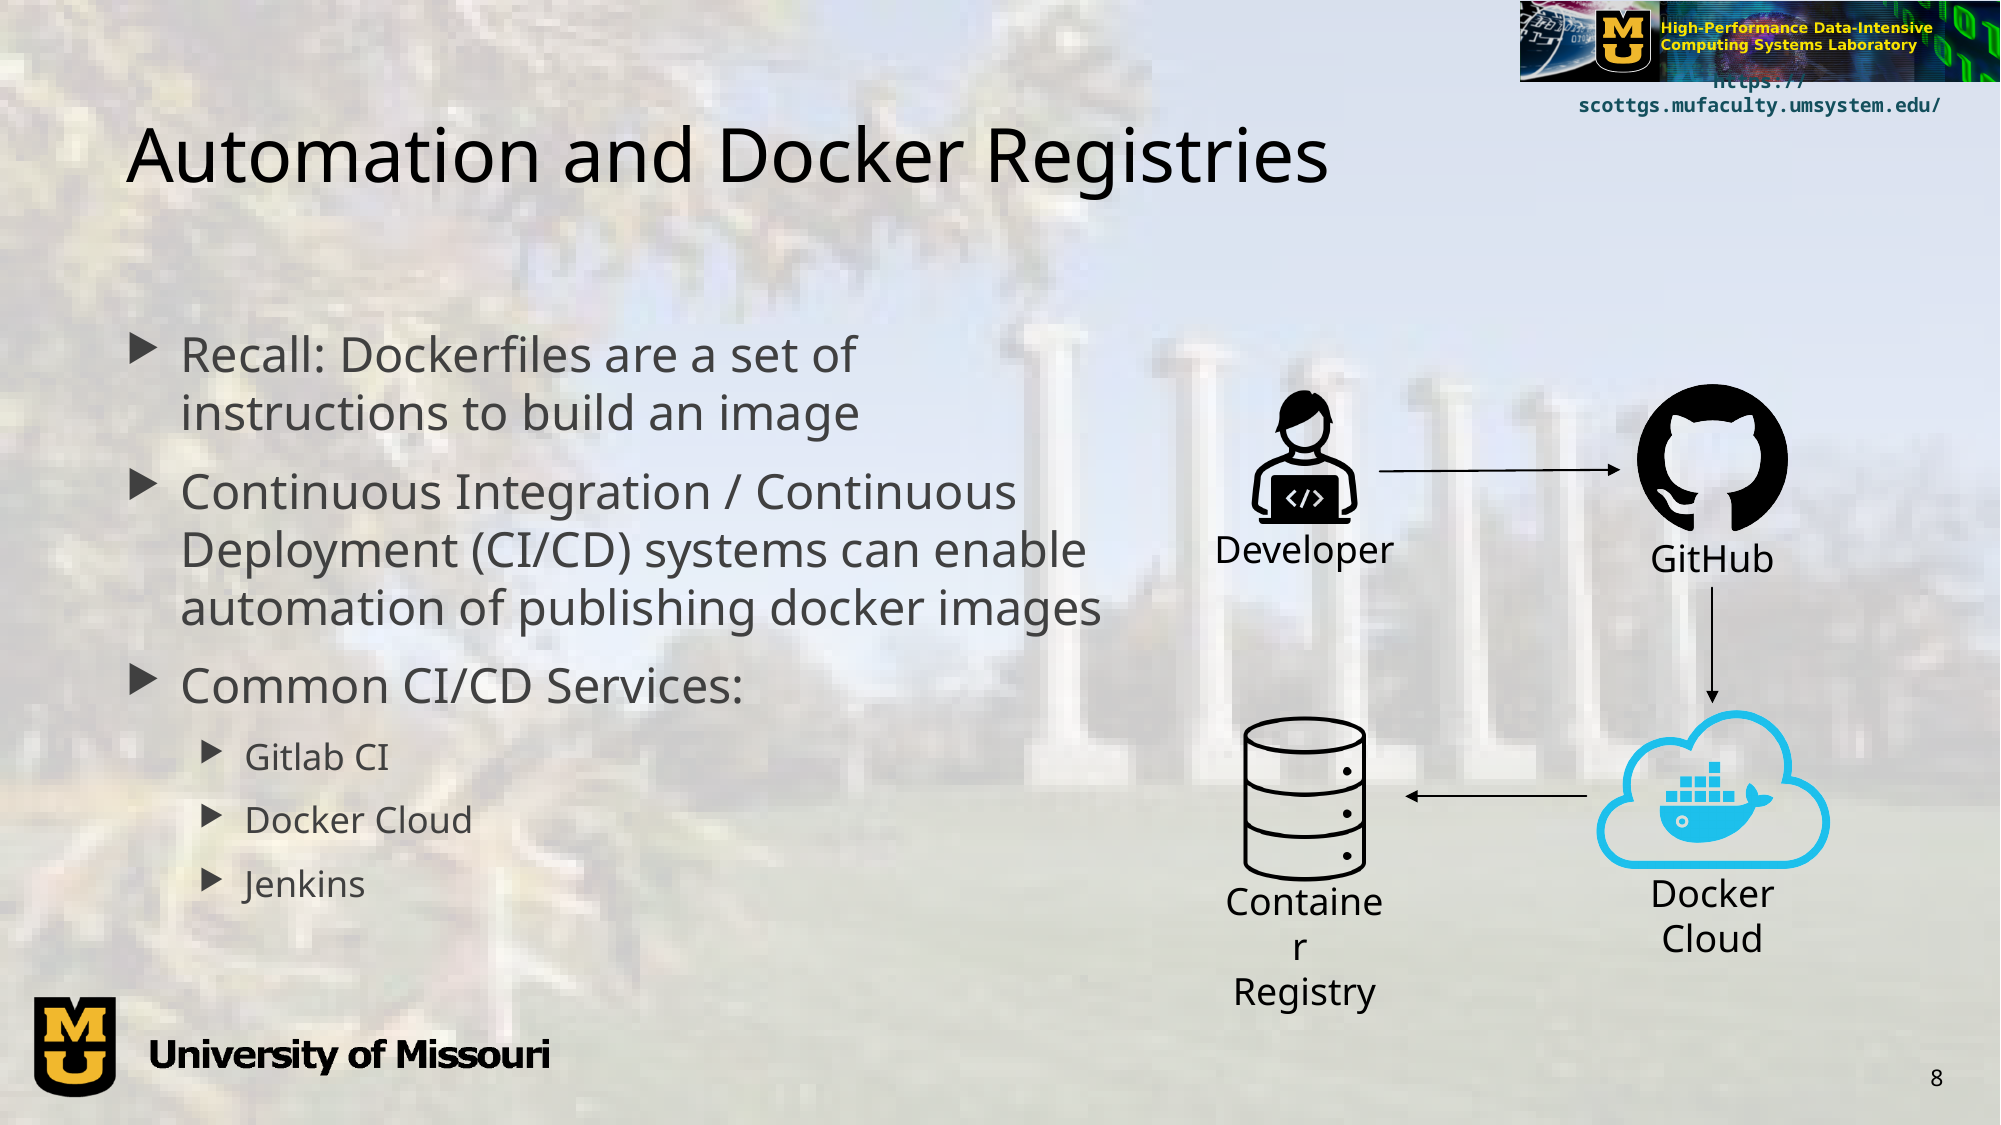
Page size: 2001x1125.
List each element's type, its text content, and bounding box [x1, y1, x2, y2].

text_box GitHub [1635, 538, 1790, 588]
slide_number 8 [1846, 1049, 1959, 1110]
picture [6, 971, 579, 1121]
picture [1203, 695, 1406, 898]
picture [1977, 73, 2000, 82]
picture [1636, 381, 1788, 533]
list Recall: Dockerfiles are a set of instructions to build an image Continuous Integration / Continuous Deployment (CI/CD) systems can enable automation of publishing docker images Common CI/CD Services: Gitlab CI Docker Cloud Jenkins [111, 316, 1149, 954]
title Automation and Docker Registries [111, 99, 1847, 317]
text_box Developer [1199, 518, 1410, 579]
text_box Container Registry [1203, 906, 1406, 1020]
picture [1229, 376, 1381, 528]
text_box Docker Cloud [1586, 898, 1839, 968]
picture [1520, 1, 2000, 82]
picture [1585, 702, 1839, 891]
